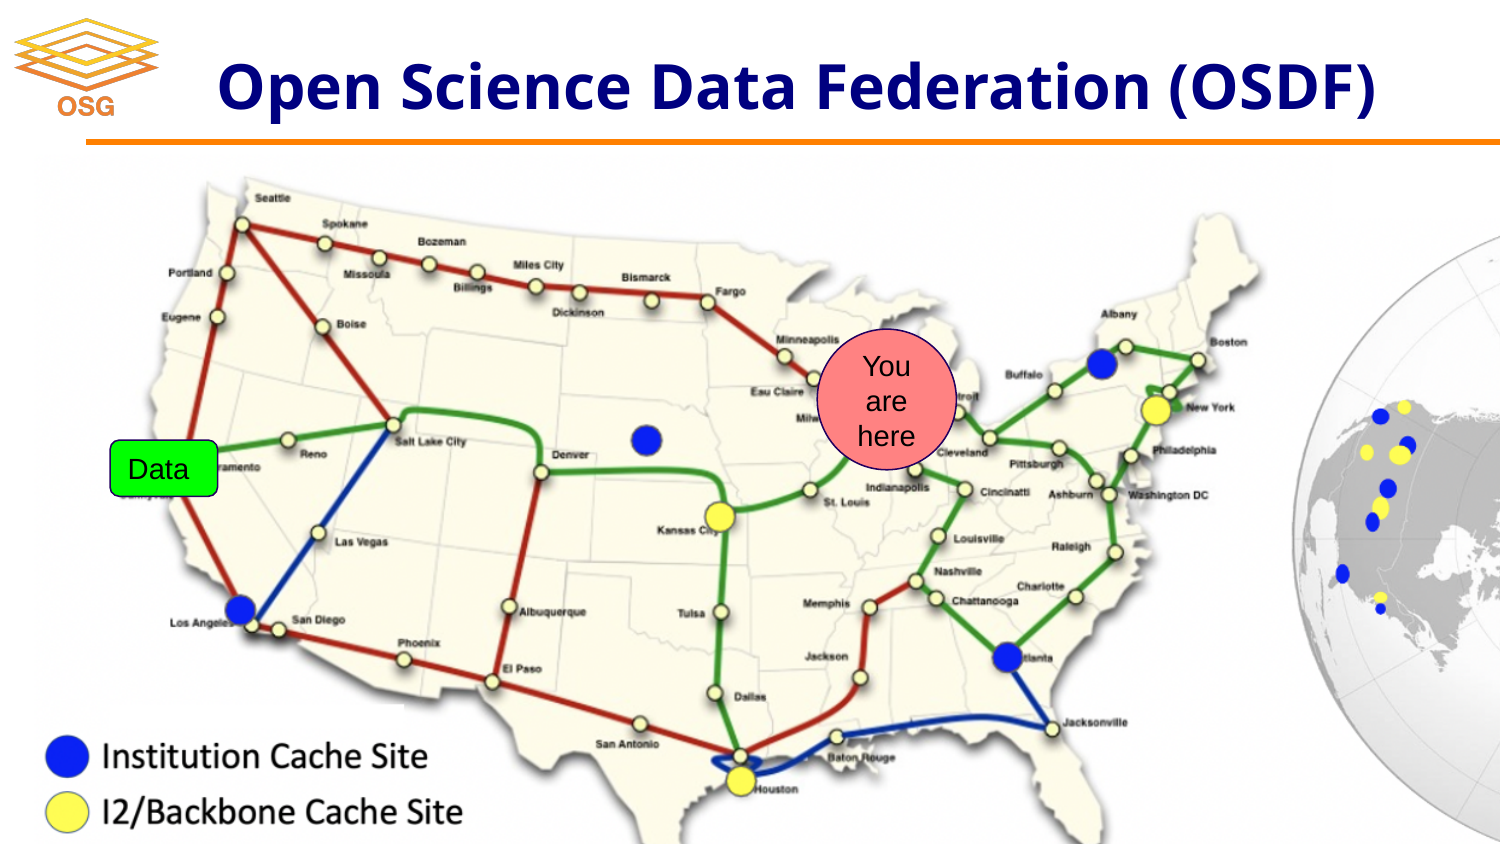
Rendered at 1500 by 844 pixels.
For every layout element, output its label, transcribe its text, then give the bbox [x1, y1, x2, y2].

picture [11, 154, 1500, 844]
title Open Science Data Federation (OSDF) [201, 14, 1394, 154]
picture [14, 18, 159, 116]
